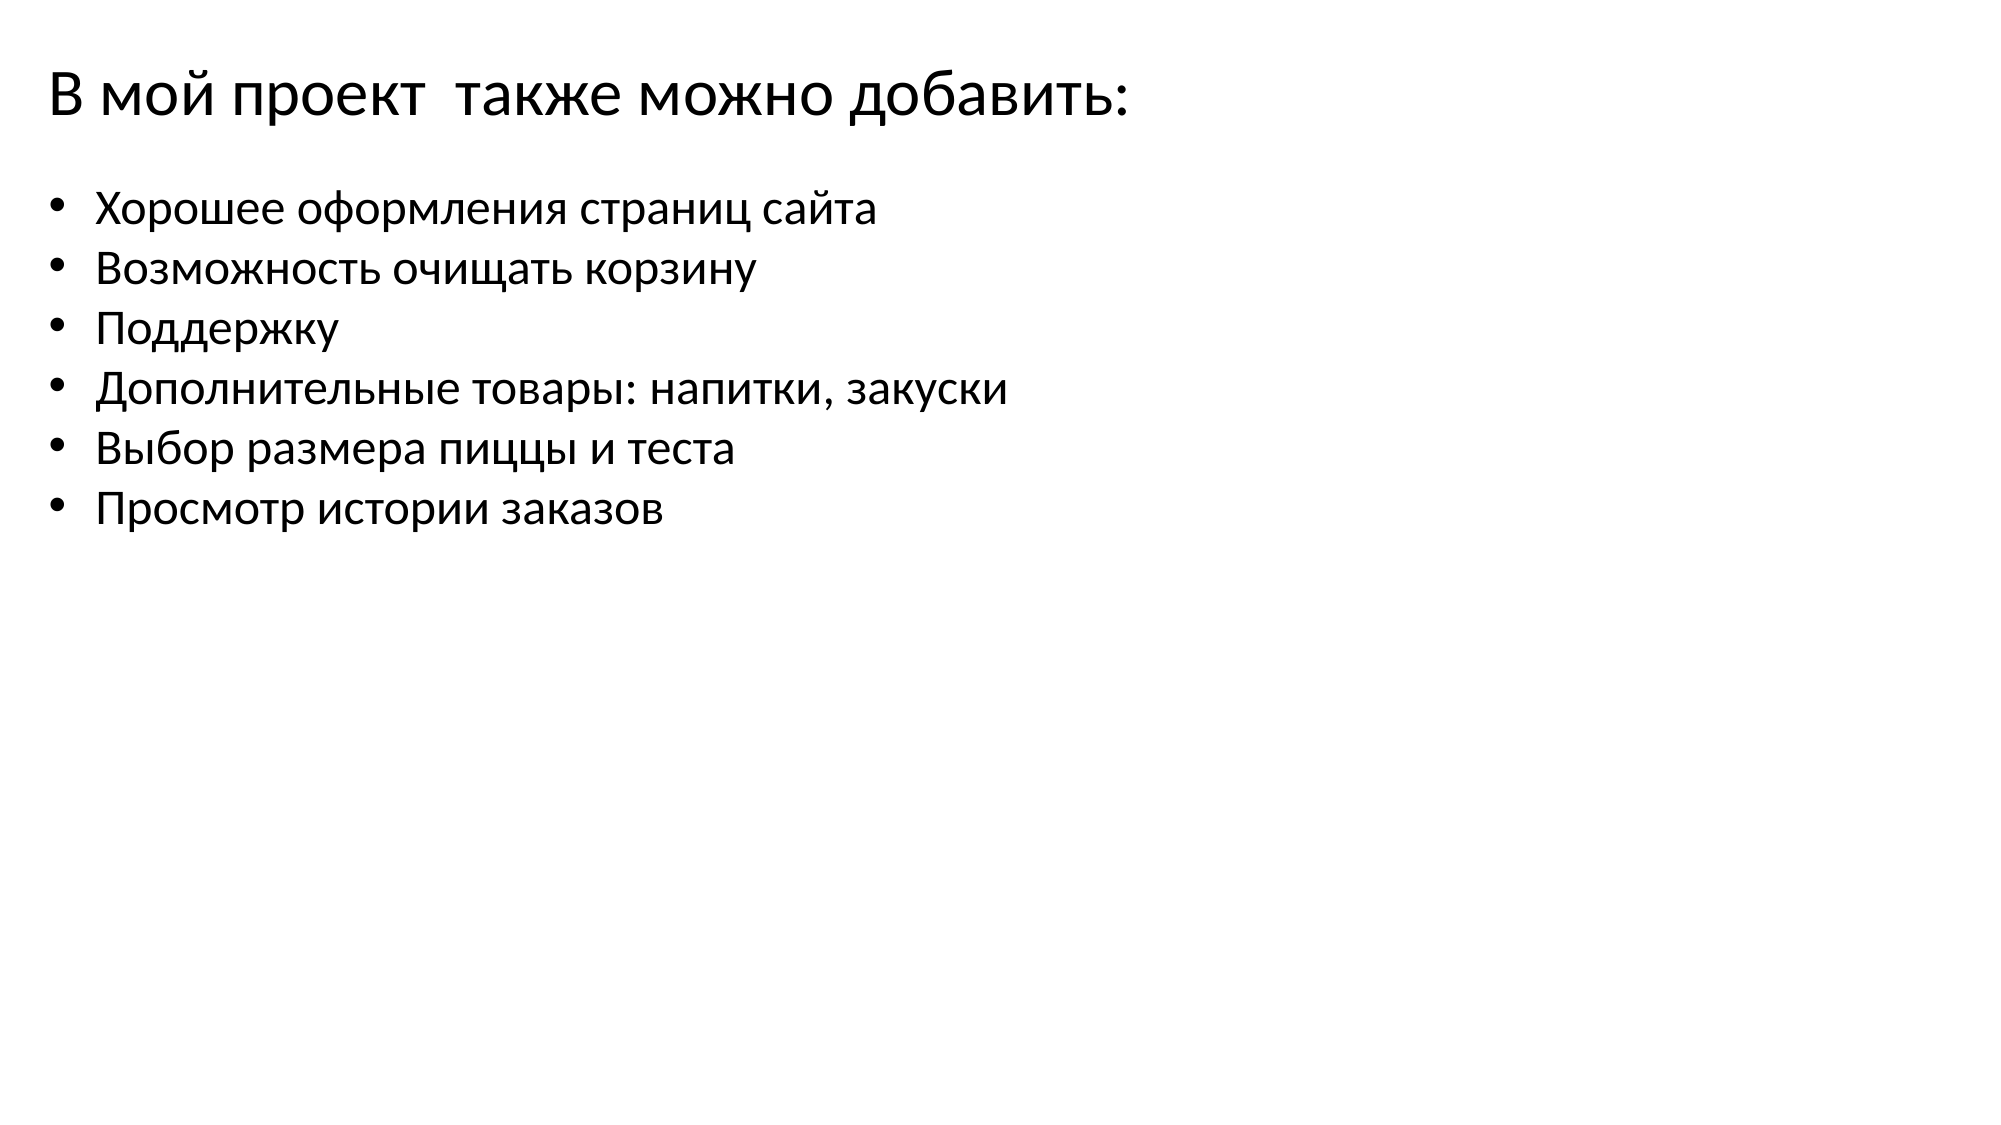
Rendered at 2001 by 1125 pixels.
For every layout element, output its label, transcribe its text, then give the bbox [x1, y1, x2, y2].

text_box В мой проект также можно добавить: Хорошее оформления страниц сайта Возможность очищать корзину Поддержку Дополнительные товары: напитки, закуски Выбор размера пиццы и теста Просмотр истории заказов [33, 41, 1962, 542]
